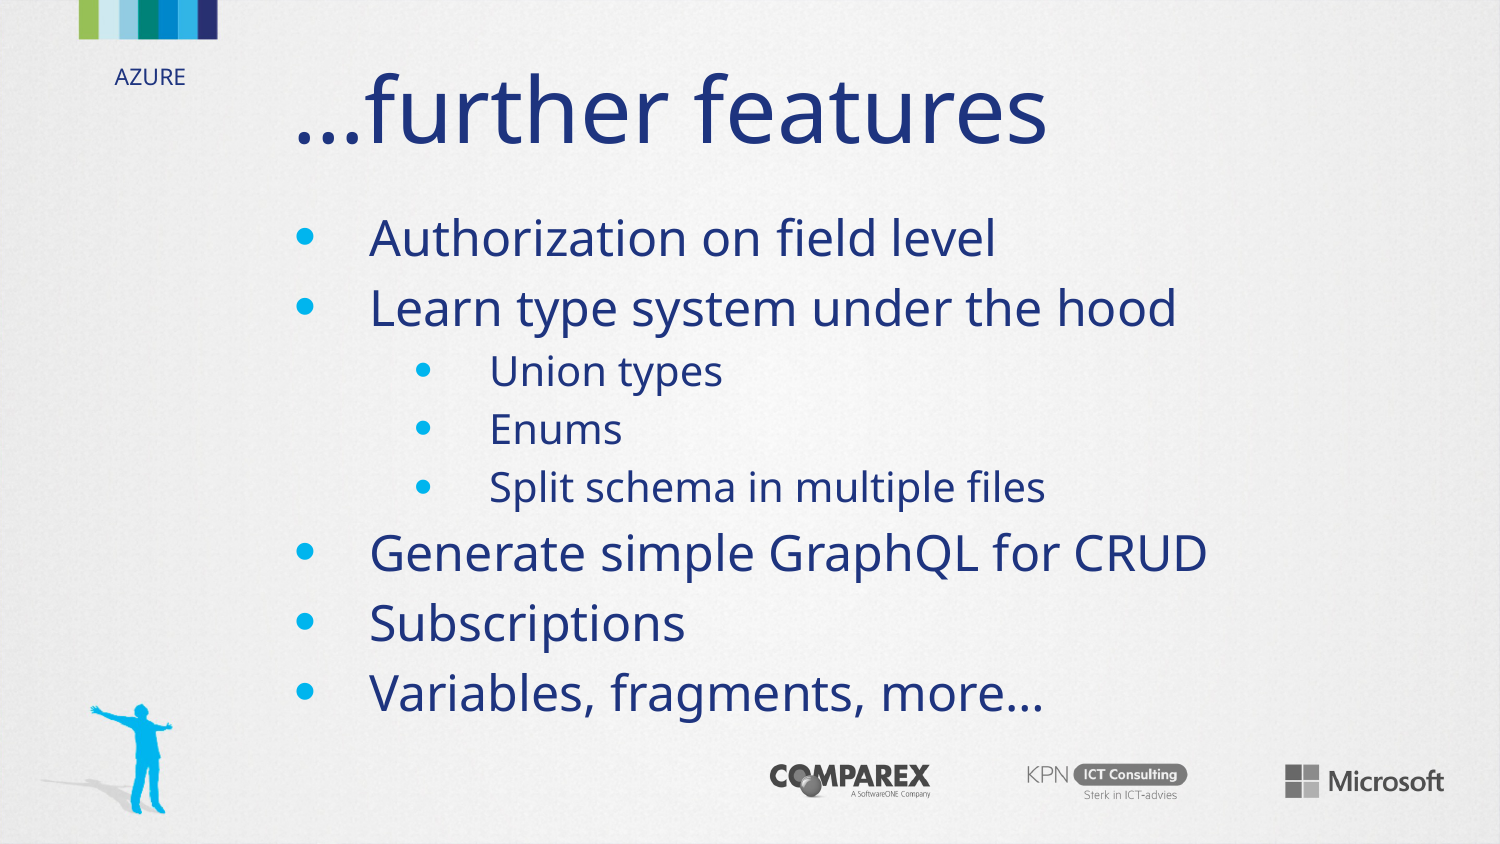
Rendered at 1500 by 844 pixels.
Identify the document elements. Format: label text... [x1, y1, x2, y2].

list Authorization on field level Learn type system under the hood Union types Enums Split schema in multiple files Generate simple GraphQL for CRUD Subscriptions Variables, fragments, more… [277, 198, 1424, 782]
picture [0, 0, 1500, 844]
title …further features [277, 44, 1424, 185]
